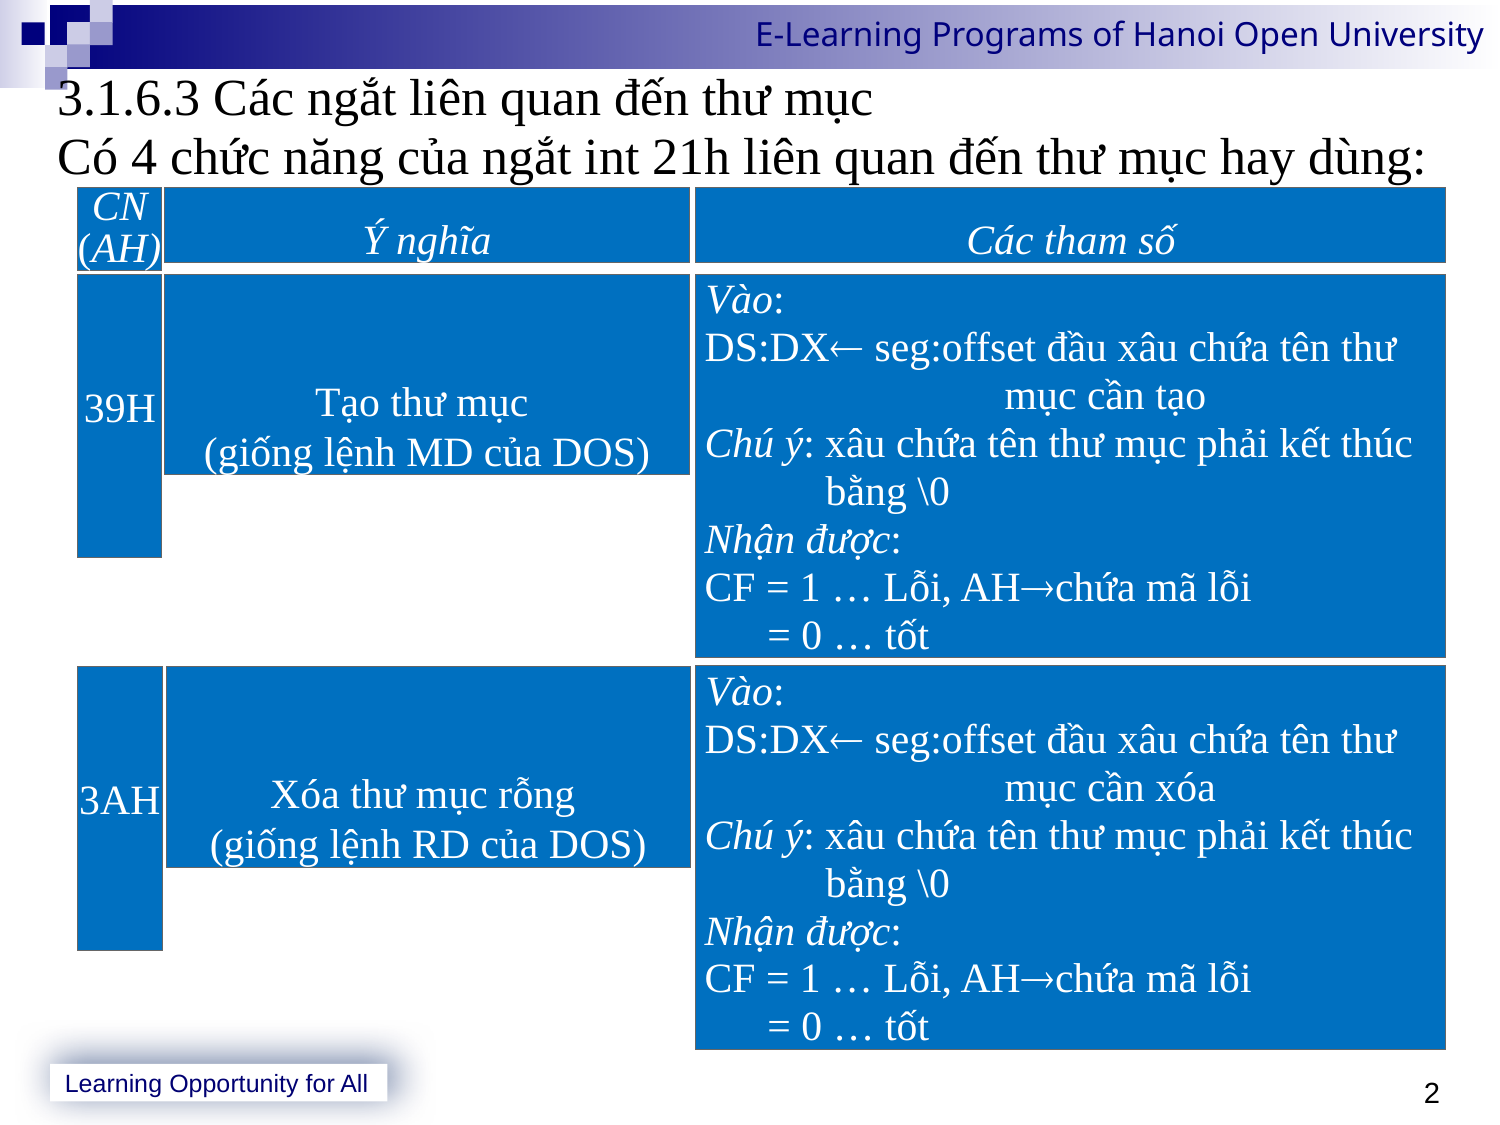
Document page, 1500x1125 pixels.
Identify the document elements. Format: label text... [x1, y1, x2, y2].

text_box Xóa thư mục rỗng (giống lệnh RD của DOS) [166, 666, 691, 868]
text_box Ý nghĩa [164, 187, 690, 263]
text_box 3.1.6.3 Các ngắt liên quan đến thư mục Có 4 chức năng của ngắt int 21h liên quan đến thư mục hay dùng: [31, 60, 1487, 1125]
text_box CN (AH) [77, 187, 162, 271]
text_box 39H [77, 274, 162, 558]
text_box Tạo thư mục (giống lệnh MD của DOS) [164, 274, 690, 475]
text_box 3AH [77, 666, 163, 951]
text_box [29, 23, 1485, 1125]
text_box Các tham số [695, 187, 1446, 263]
text_box Vào: DS:DX seg:offset đầu xâu chứa tên thư mục cần tạo Chú ý: xâu chứa tên thư mục phải kết thúc bằng \0 Nhận được: CF = 1 … Lỗi, AHchứa mã lỗi = 0 … tốt [695, 274, 1446, 658]
text_box Vào: DS:DX seg:offset đầu xâu chứa tên thư mục cần xóa Chú ý: xâu chứa tên thư mục phải kết thúc bằng \0 Nhận được: CF = 1 … Lỗi, AHchứa mã lỗi = 0 … tốt [695, 665, 1446, 1050]
